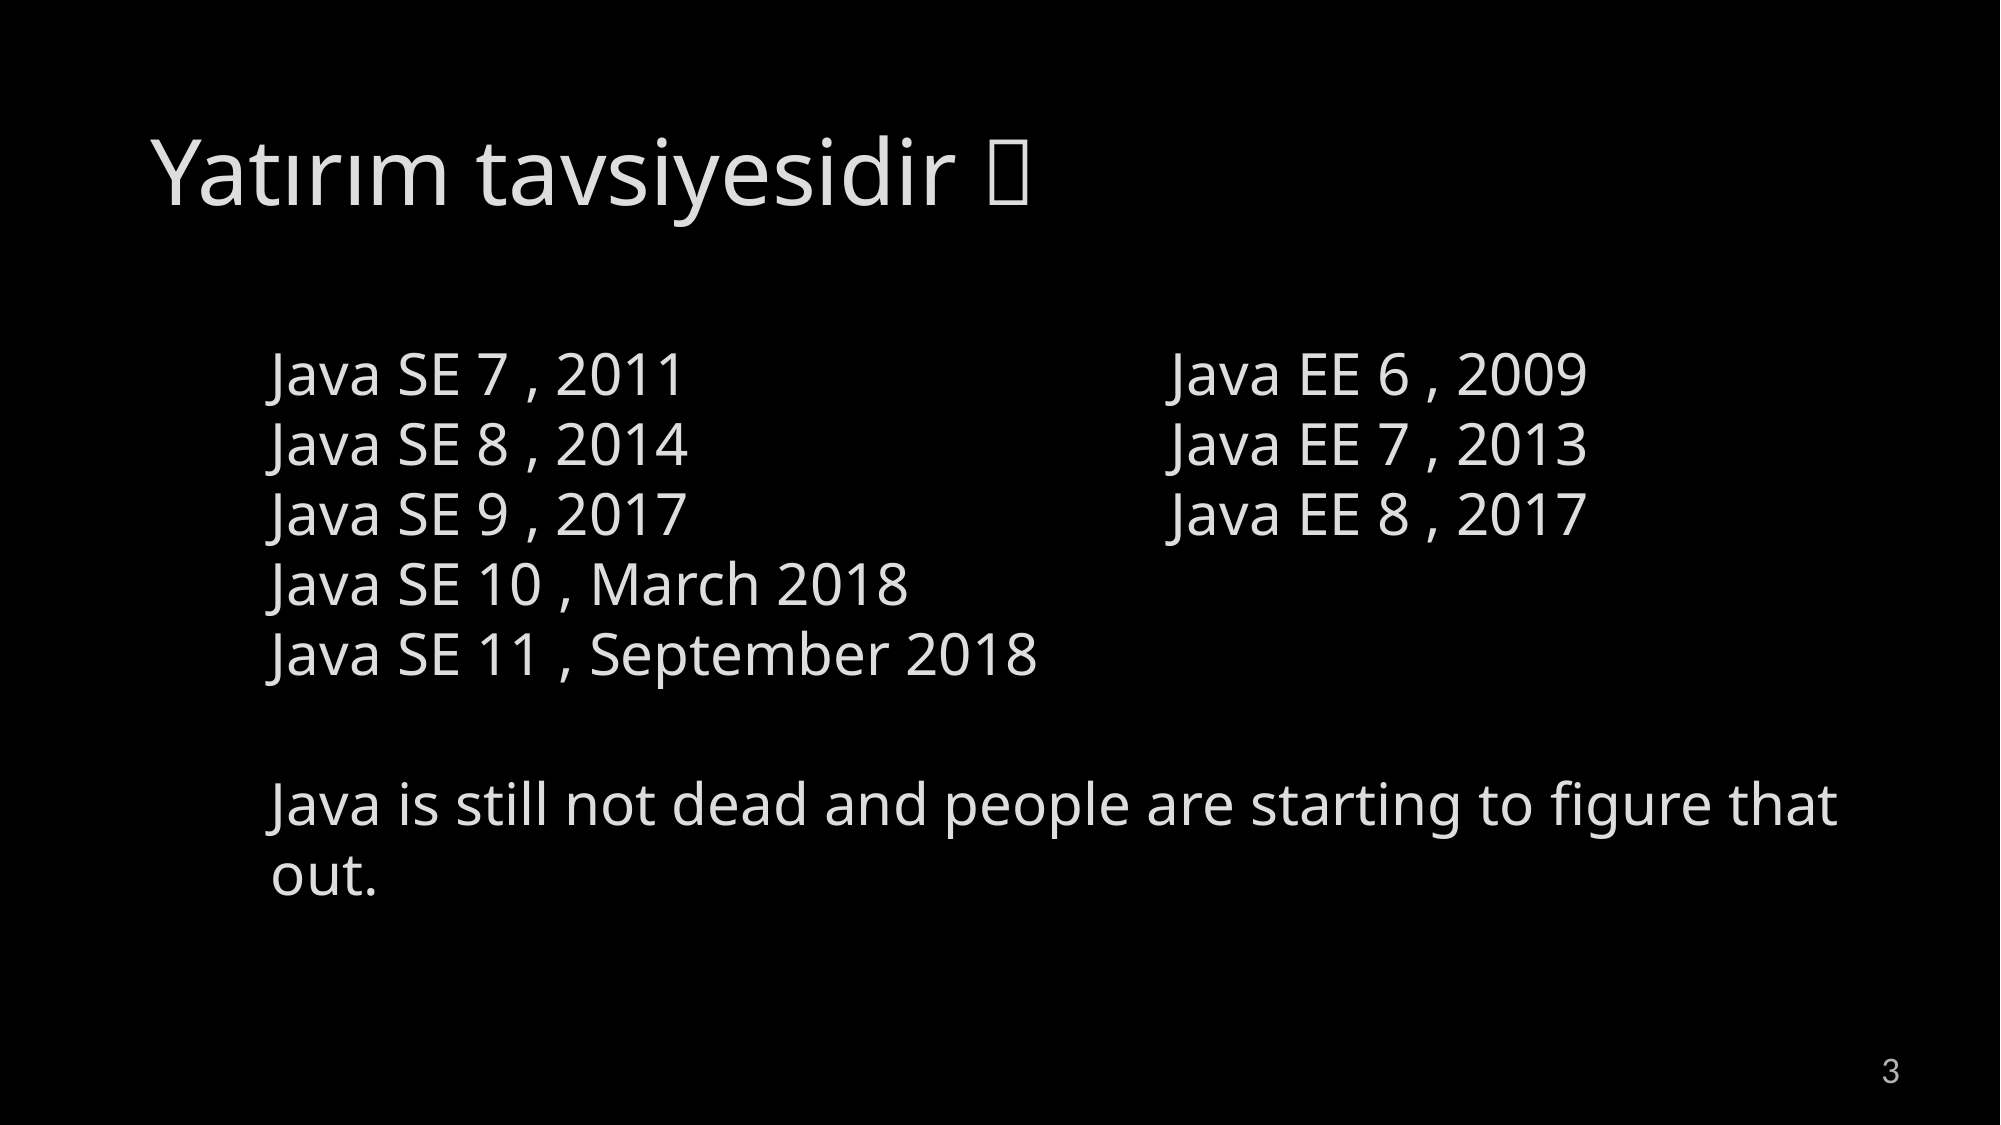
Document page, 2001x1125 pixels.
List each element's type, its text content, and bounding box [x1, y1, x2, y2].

list Java SE 7 , 2011 Java EE 6 , 2009 Java SE 8 , 2014 Java EE 7 , 2013 Java SE 9 , 2017 Java EE 8 , 2017 Java SE 10 , March 2018 Java SE 11 , September 2018 Java is still not dead and people are starting to figure that out. [270, 337, 1894, 843]
title Yatırım tavsiyesidir  [150, 113, 1850, 225]
slide_number 3 [1440, 1046, 1900, 1103]
